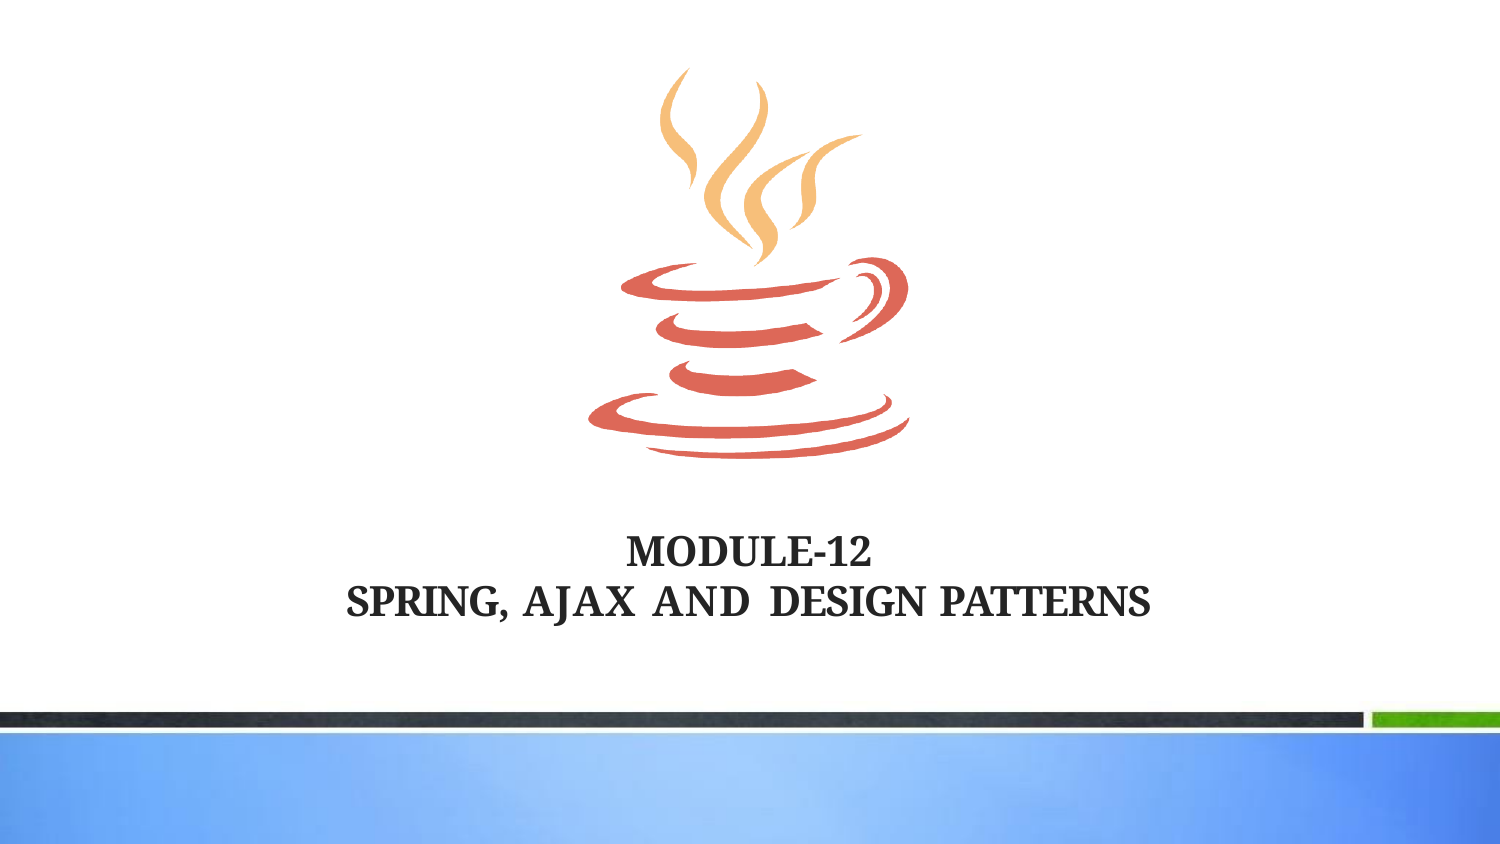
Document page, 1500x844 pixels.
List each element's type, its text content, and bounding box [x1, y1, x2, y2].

picture [588, 67, 910, 459]
picture [0, 701, 1500, 844]
text_box MODULE-12 SPRING, AJAX AND DESIGN PATTERNS [312, 522, 1187, 625]
